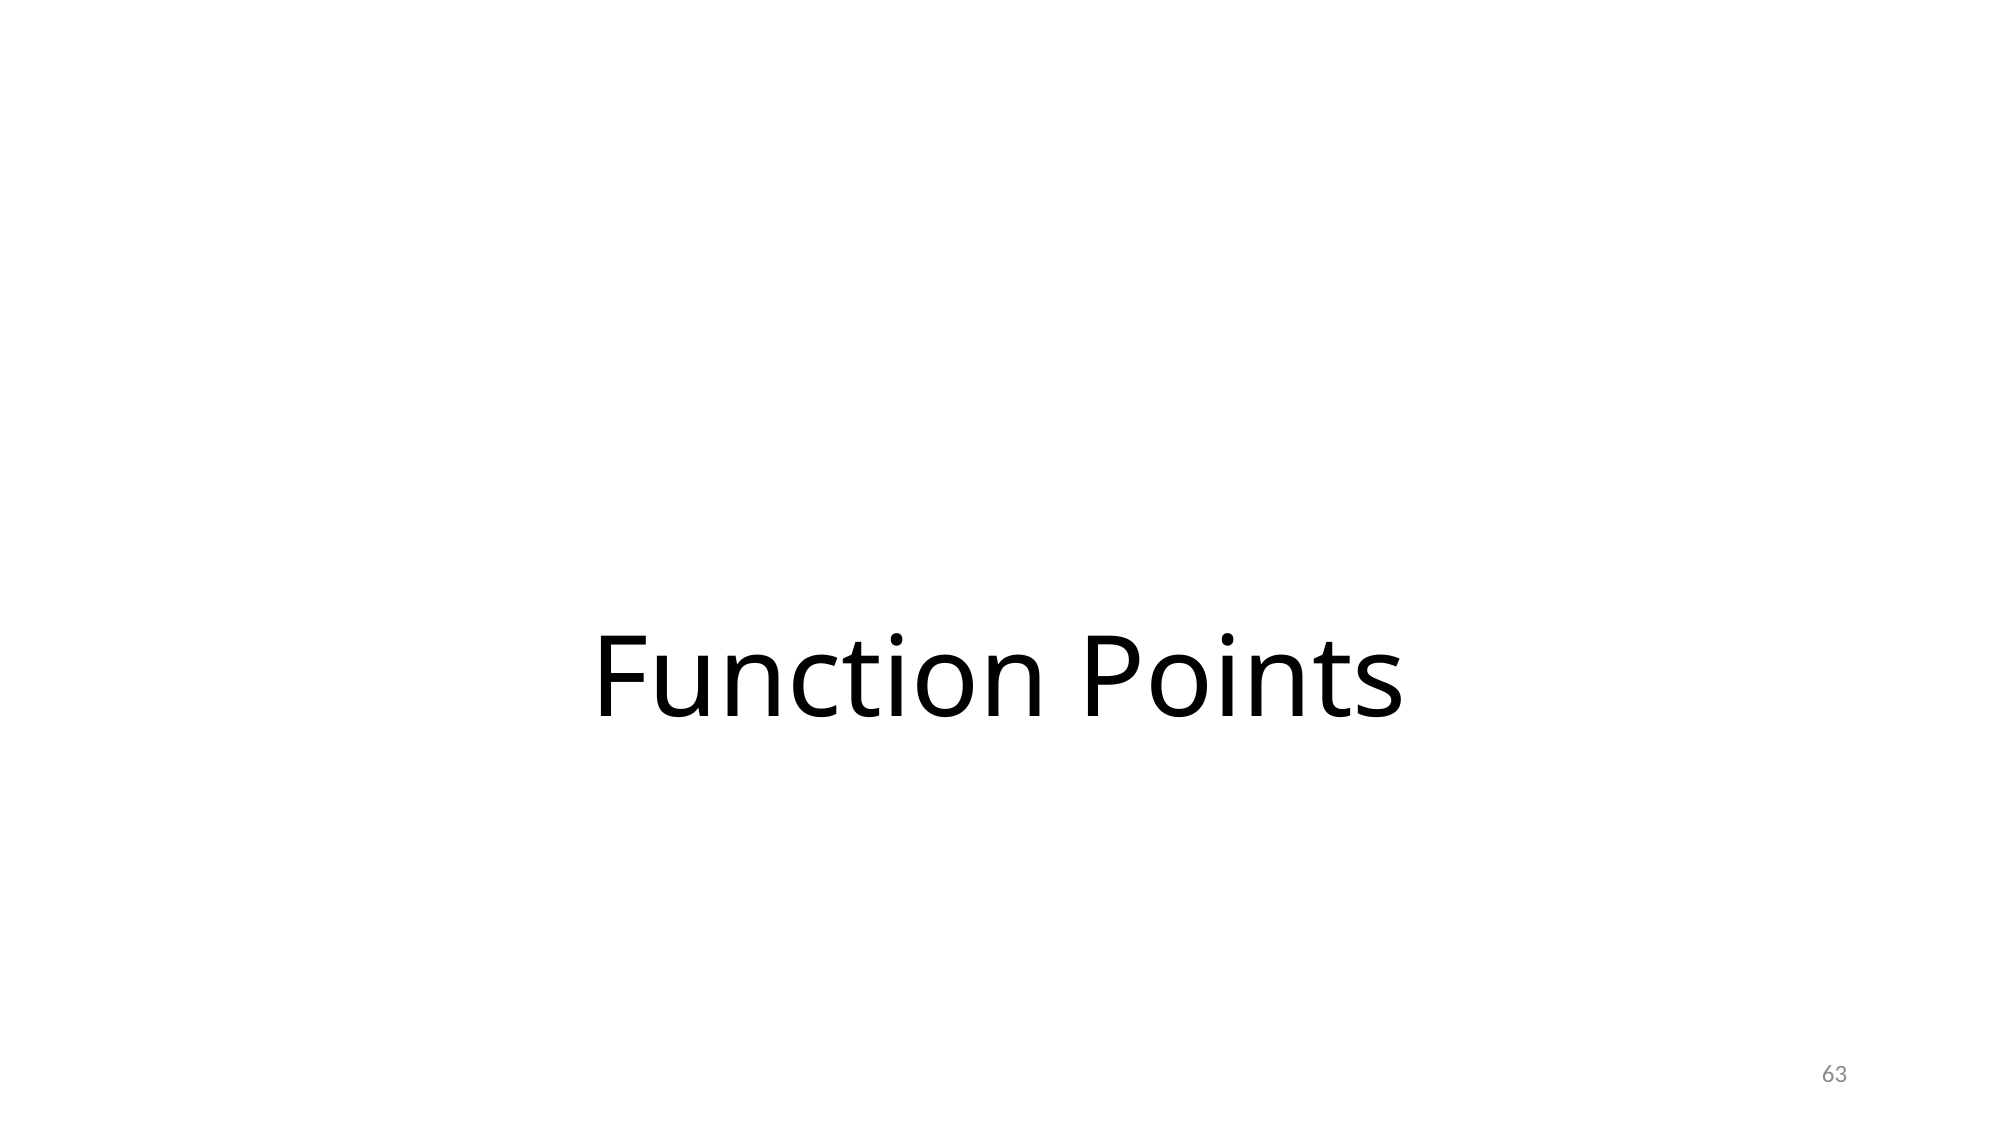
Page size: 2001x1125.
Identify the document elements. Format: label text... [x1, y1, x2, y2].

title Function Points [136, 280, 1862, 749]
slide_number 63 [1412, 1042, 1863, 1103]
